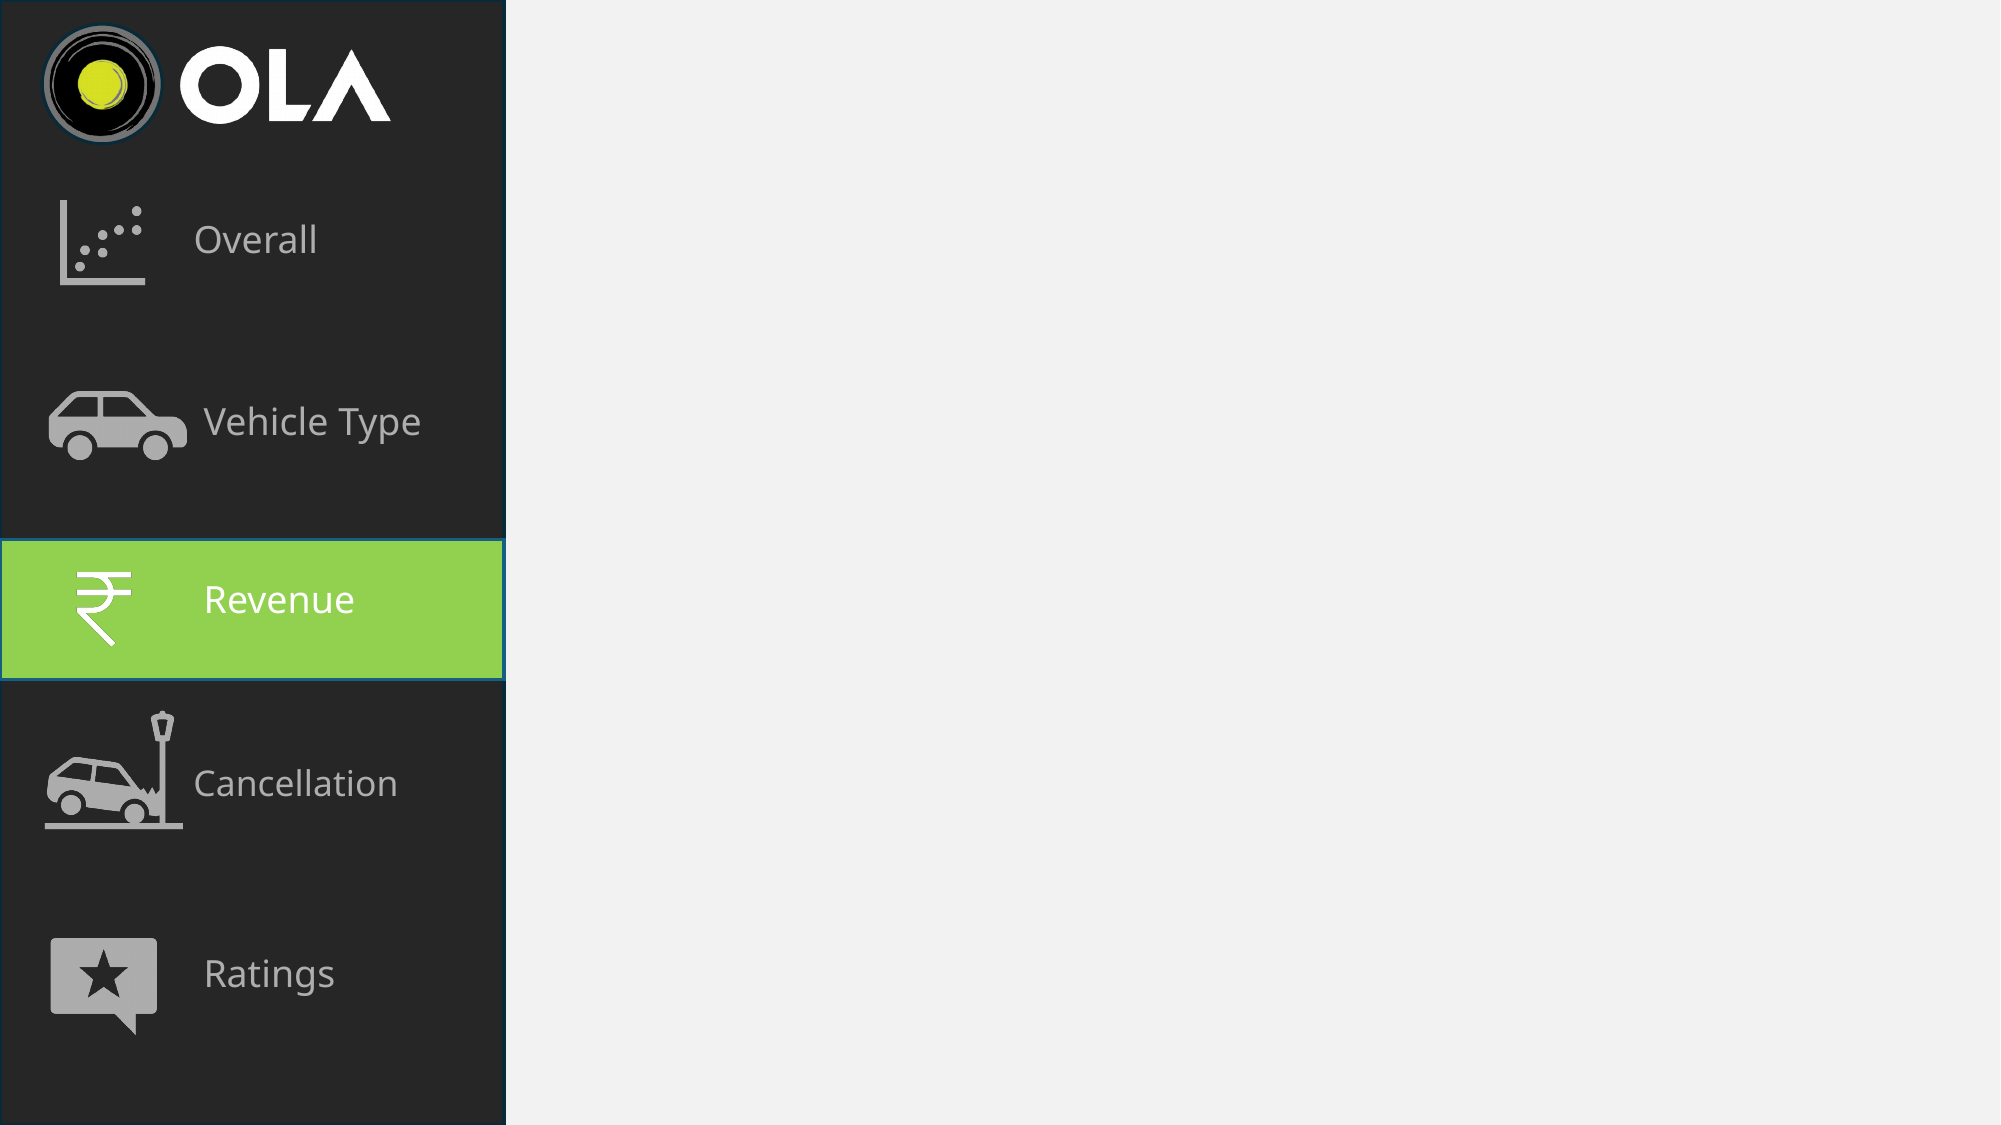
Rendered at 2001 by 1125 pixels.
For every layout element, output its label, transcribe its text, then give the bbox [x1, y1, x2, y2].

picture [28, 911, 180, 1063]
text_box [0, 0, 506, 538]
text_box Ratings [188, 942, 488, 1003]
picture [41, 350, 193, 502]
text_box Cancellation [190, 754, 477, 812]
picture [0, 0, 391, 303]
text_box [0, 538, 506, 681]
text_box Vehicle Type [193, 390, 505, 450]
text_box Overall [178, 209, 392, 269]
picture [56, 562, 151, 657]
text_box Revenue [188, 568, 402, 629]
text_box [0, 681, 506, 1125]
picture [38, 693, 190, 845]
